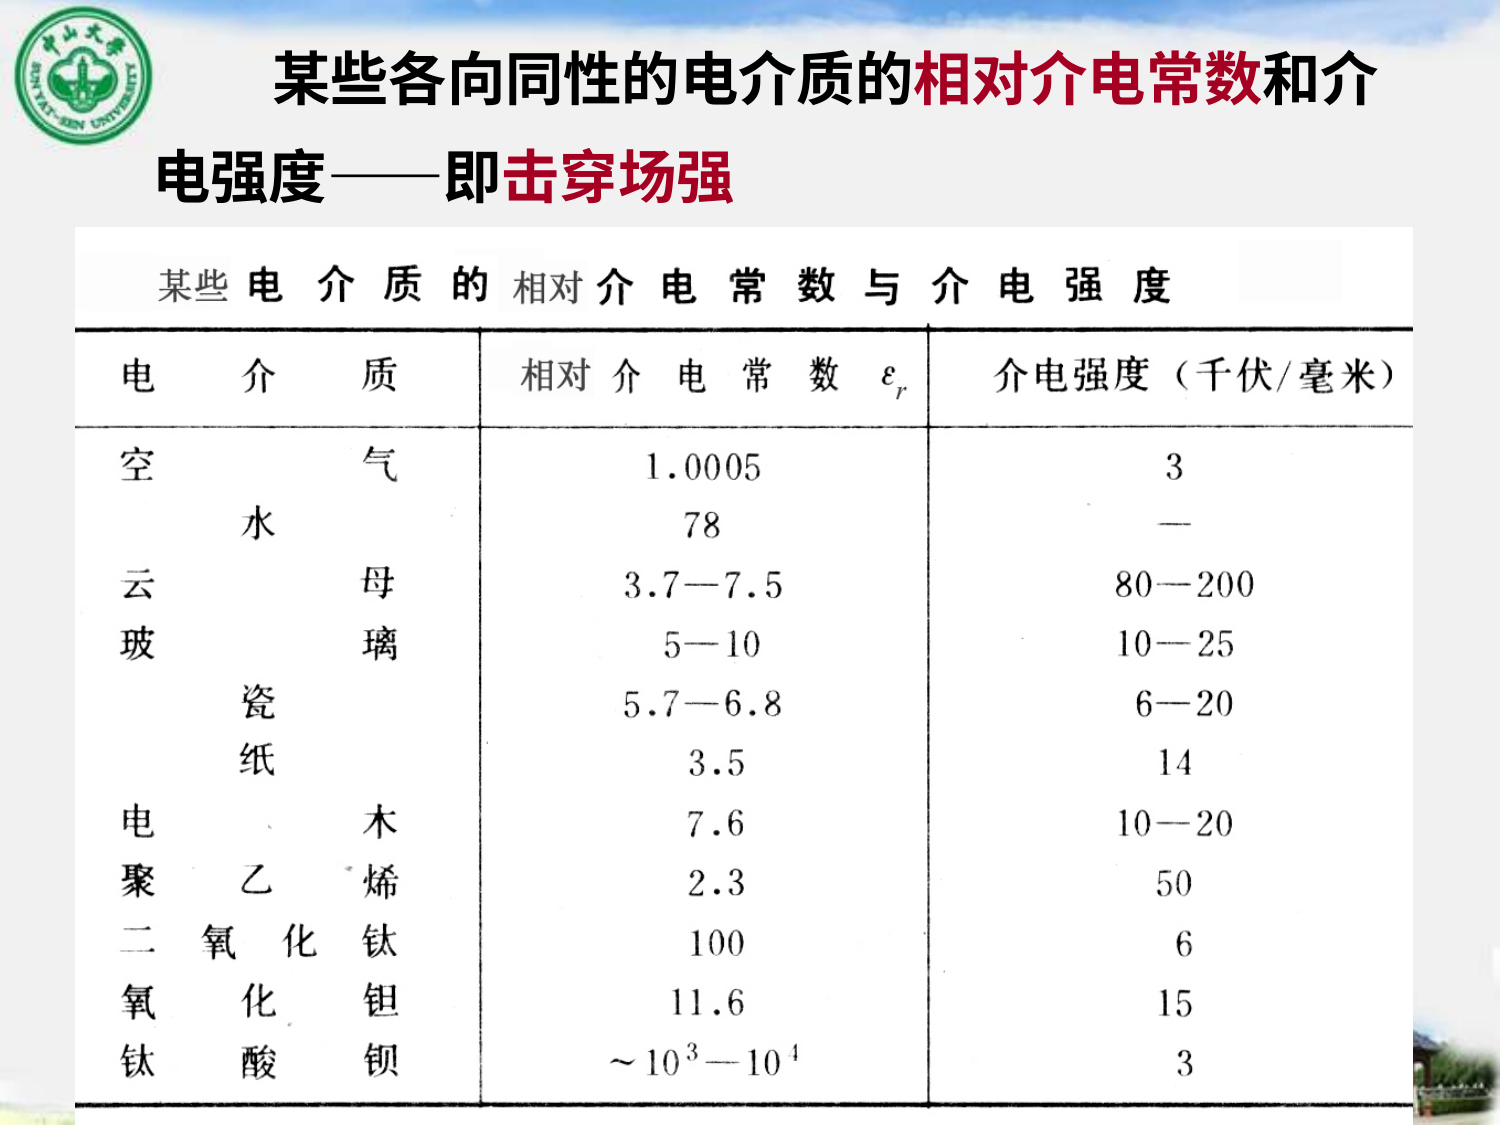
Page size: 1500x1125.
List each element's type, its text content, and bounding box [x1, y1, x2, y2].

picture [0, 0, 1500, 1125]
title 某些各向同性的电介质的相对介电常数和介电强度——即击穿场强 [137, 24, 1413, 200]
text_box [74, 227, 1413, 1125]
